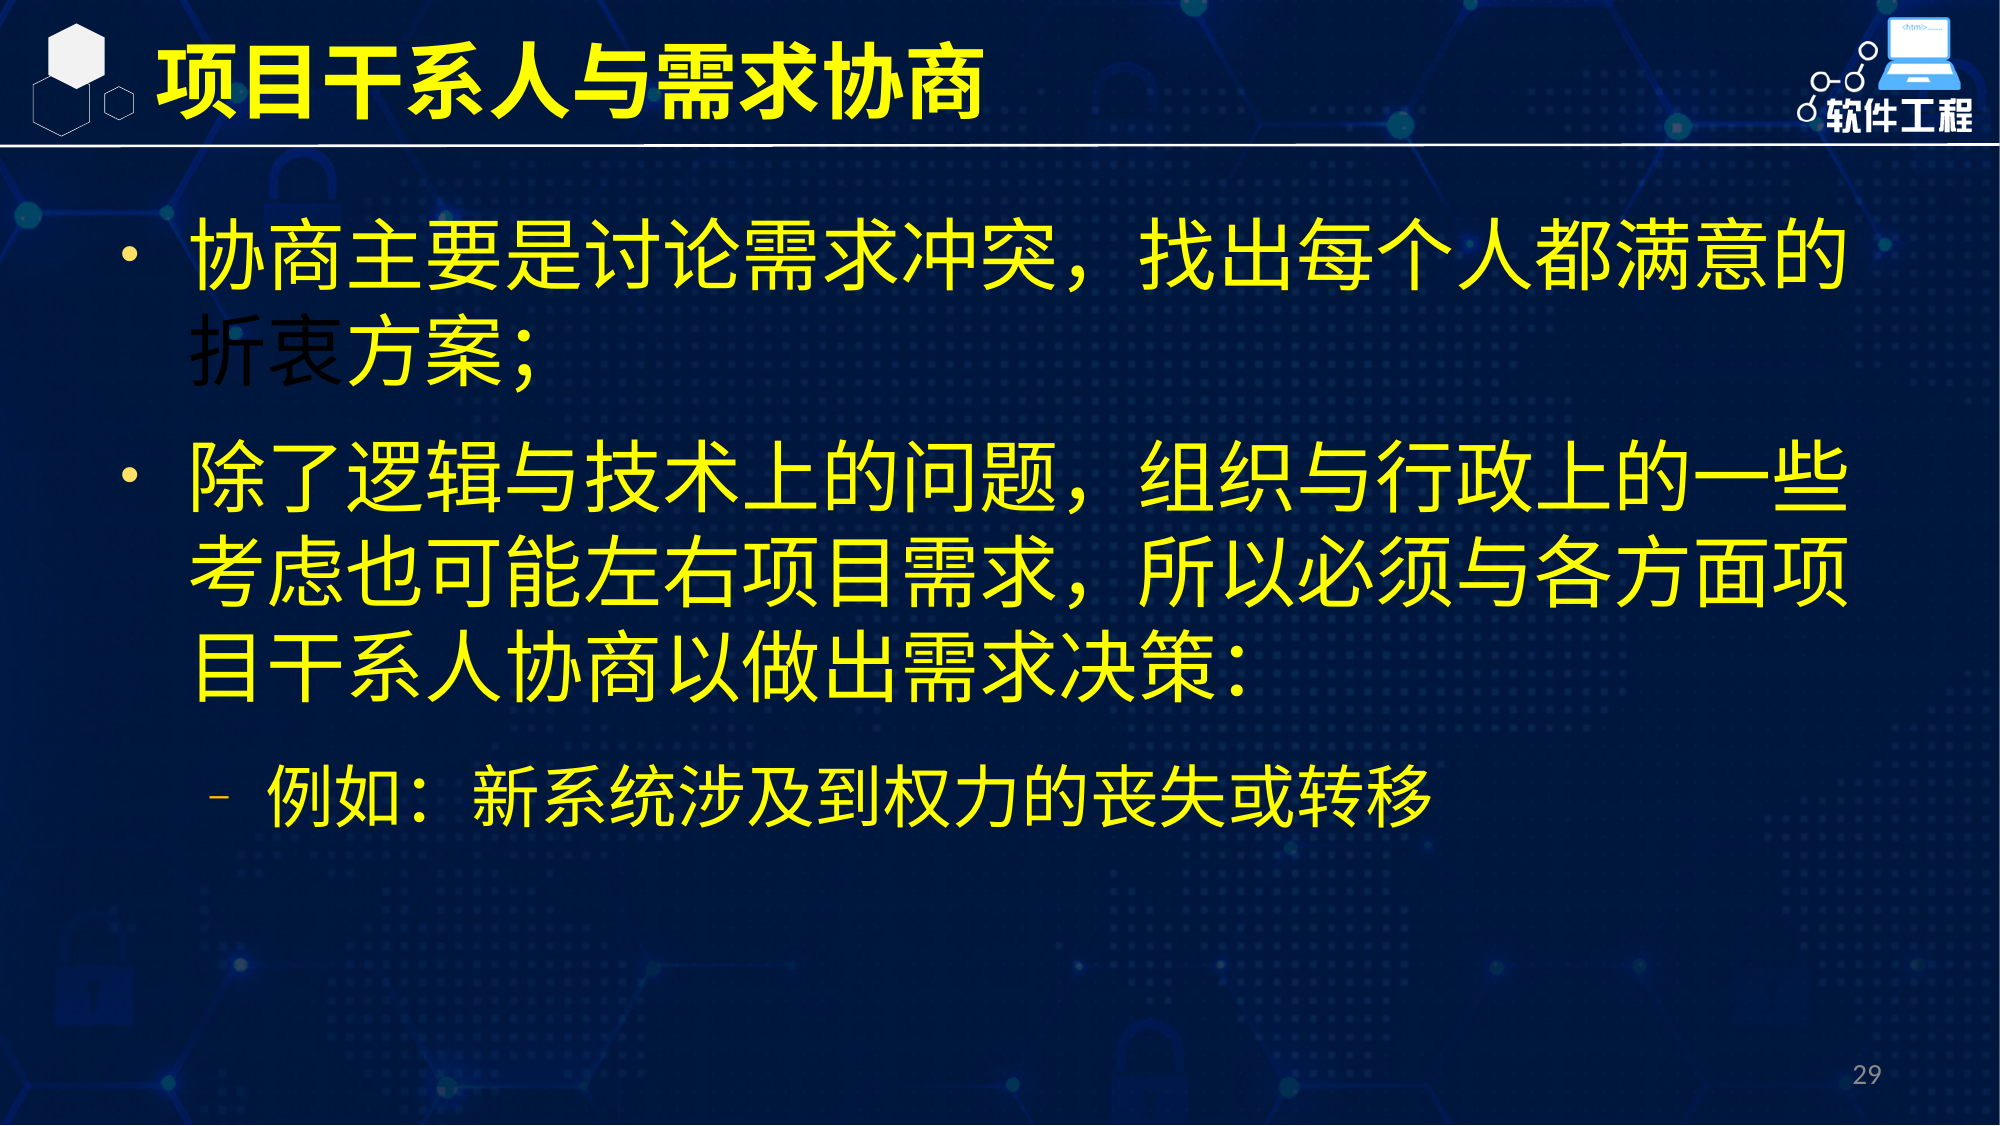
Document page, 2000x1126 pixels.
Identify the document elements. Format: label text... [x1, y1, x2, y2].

picture [0, 146, 2000, 1125]
text_box 项目干系人与需求协商 [137, 21, 1839, 138]
list 协商主要是讨论需求冲突，找出每个人都满意的折衷方案； 除了逻辑与技术上的问题，组织与行政上的一些考虑也可能左右项目需求，所以必须与各方面项目干系人协商以做出需求决策： 例如：新系统涉及到权力的丧失或转移 [102, 196, 1903, 939]
slide_number 29 [1433, 1042, 1900, 1103]
picture [0, 0, 2000, 145]
